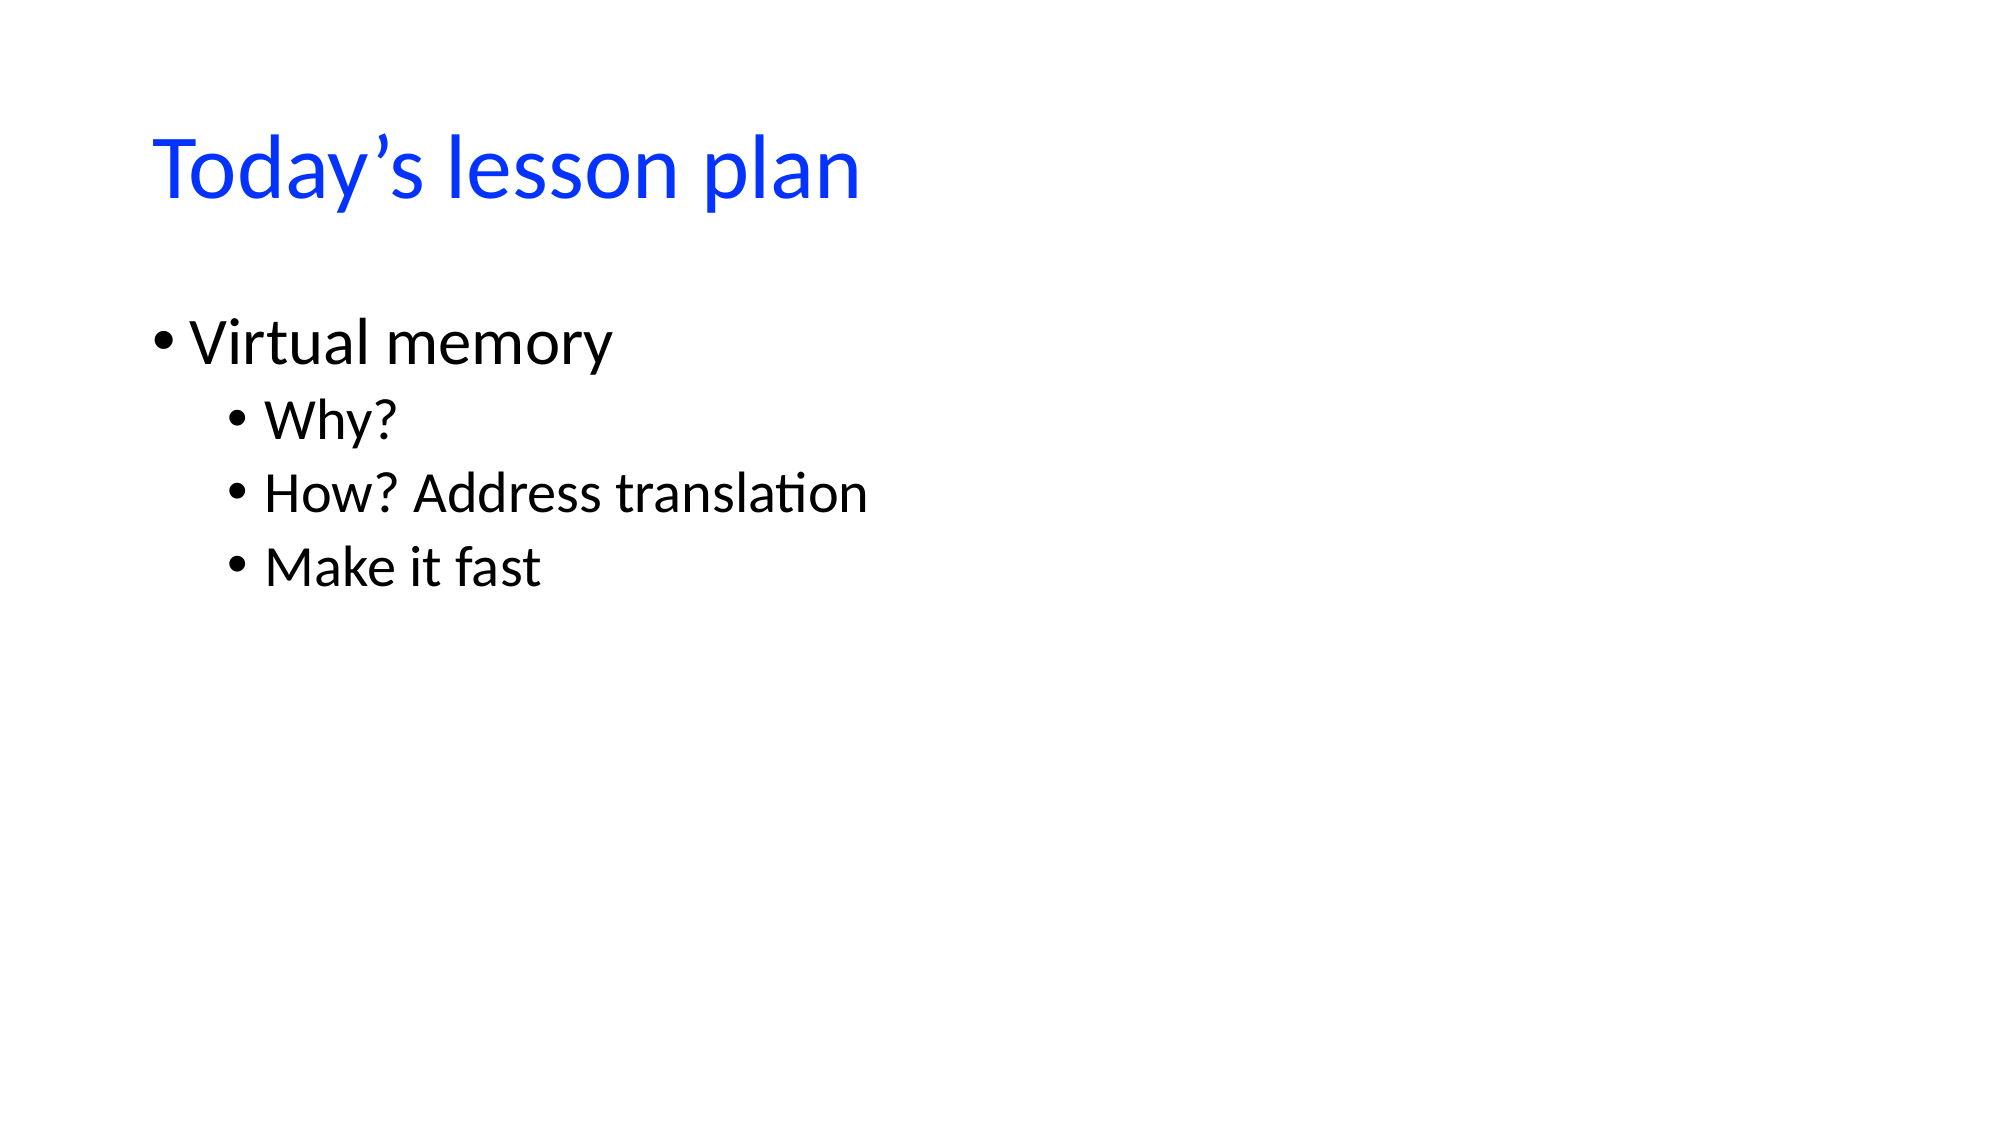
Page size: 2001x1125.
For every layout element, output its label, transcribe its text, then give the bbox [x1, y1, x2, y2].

title Today’s lesson plan [137, 59, 1863, 278]
list Virtual memory Why? How? Address translation Make it fast [137, 299, 1863, 1014]
